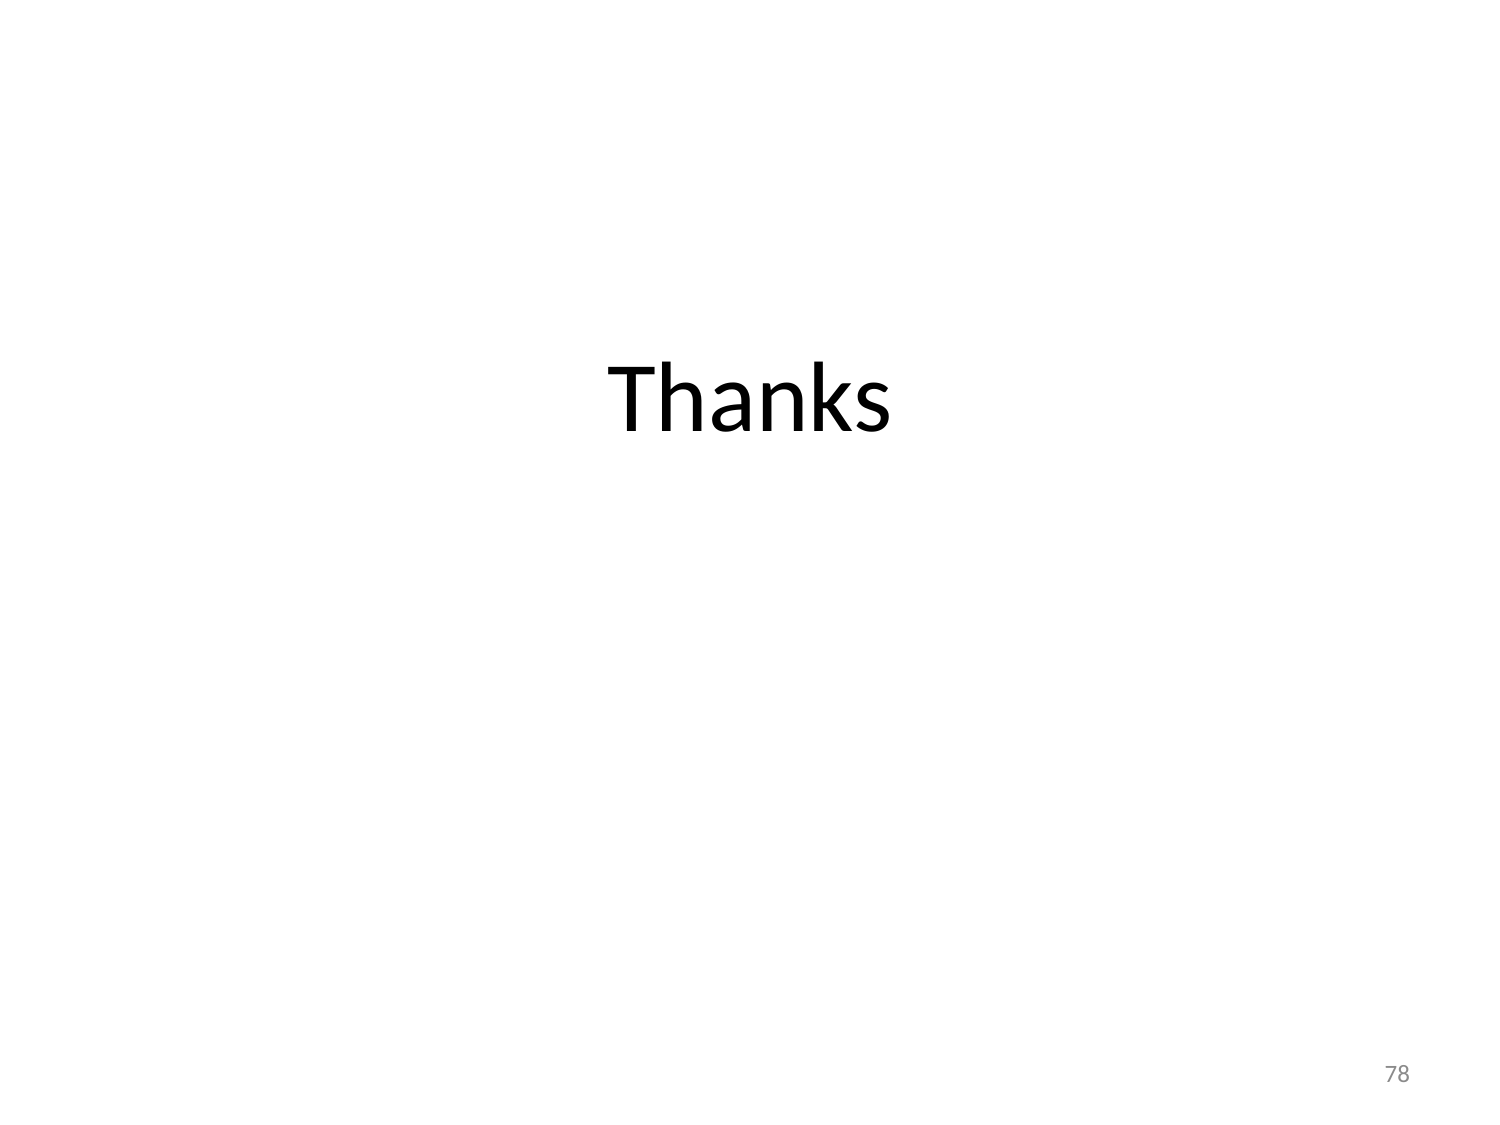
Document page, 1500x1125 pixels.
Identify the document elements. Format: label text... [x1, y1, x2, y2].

slide_number 78 [1074, 1042, 1425, 1103]
list Thanks [75, 37, 1425, 1005]
